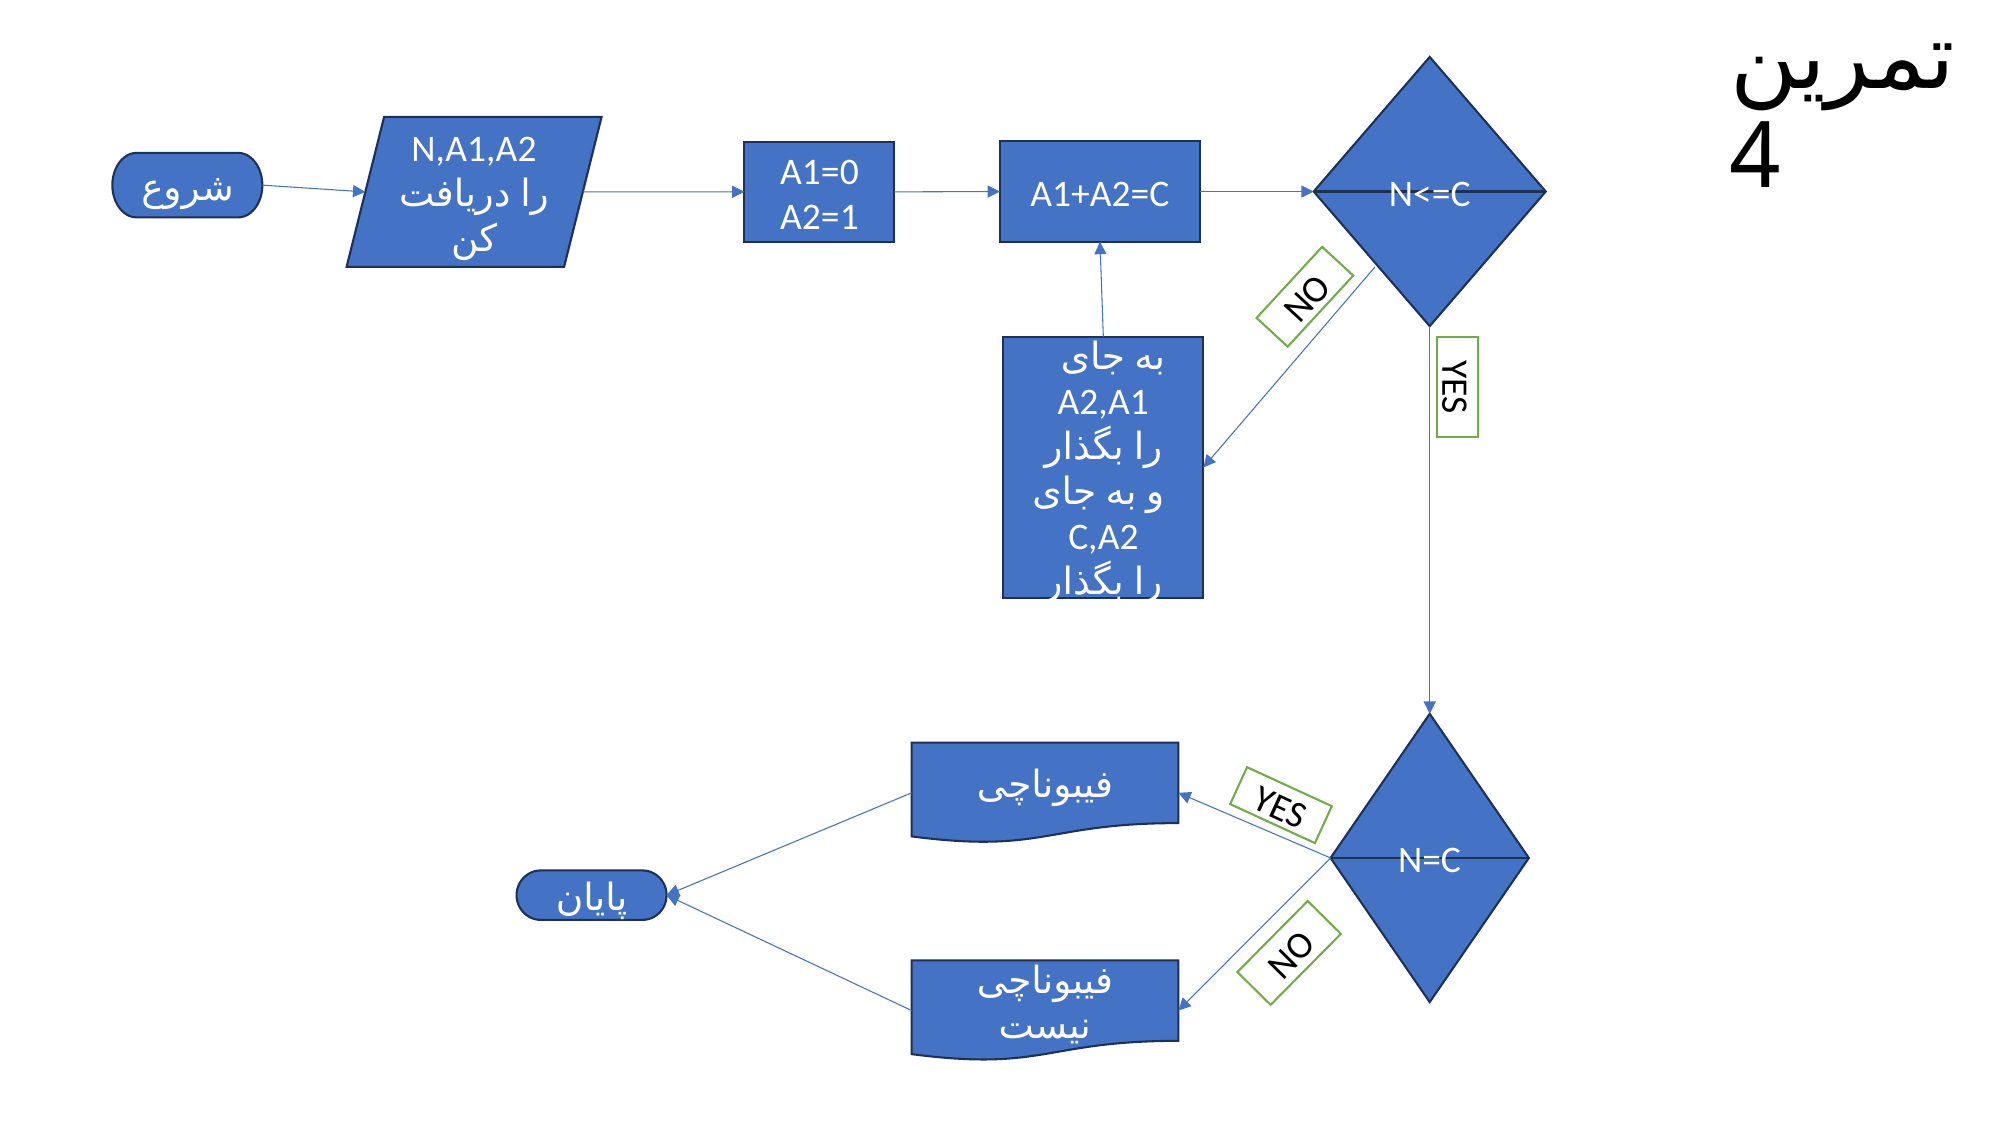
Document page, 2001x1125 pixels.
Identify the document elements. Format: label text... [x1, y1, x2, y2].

text_box YES [1234, 765, 1304, 792]
text_box A1+A2=C [999, 140, 1201, 243]
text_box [1203, 266, 1375, 468]
text_box به جای A2,A1 را بگذار و به جای C,A2 را بگذار [1002, 336, 1204, 599]
text_box پایان [515, 869, 666, 921]
title تمرین 4 [1715, 0, 2000, 218]
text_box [1178, 792, 1331, 858]
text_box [666, 792, 912, 895]
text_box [666, 895, 912, 1011]
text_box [1178, 858, 1331, 1011]
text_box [262, 185, 366, 192]
text_box شروع [111, 151, 264, 219]
text_box N<=C [1313, 55, 1548, 328]
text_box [1099, 241, 1104, 337]
text_box N,A1,A2 را دریافت کن [345, 115, 603, 268]
text_box YES [1436, 336, 1479, 438]
text_box N=C [1331, 713, 1531, 1004]
text_box NO [1303, 245, 1345, 266]
text_box فیبوناچی [910, 741, 1180, 843]
text_box NO [1331, 922, 1343, 946]
text_box A1=0 A2=1 [743, 141, 895, 243]
text_box فیبوناچی نیست [910, 959, 1180, 1061]
